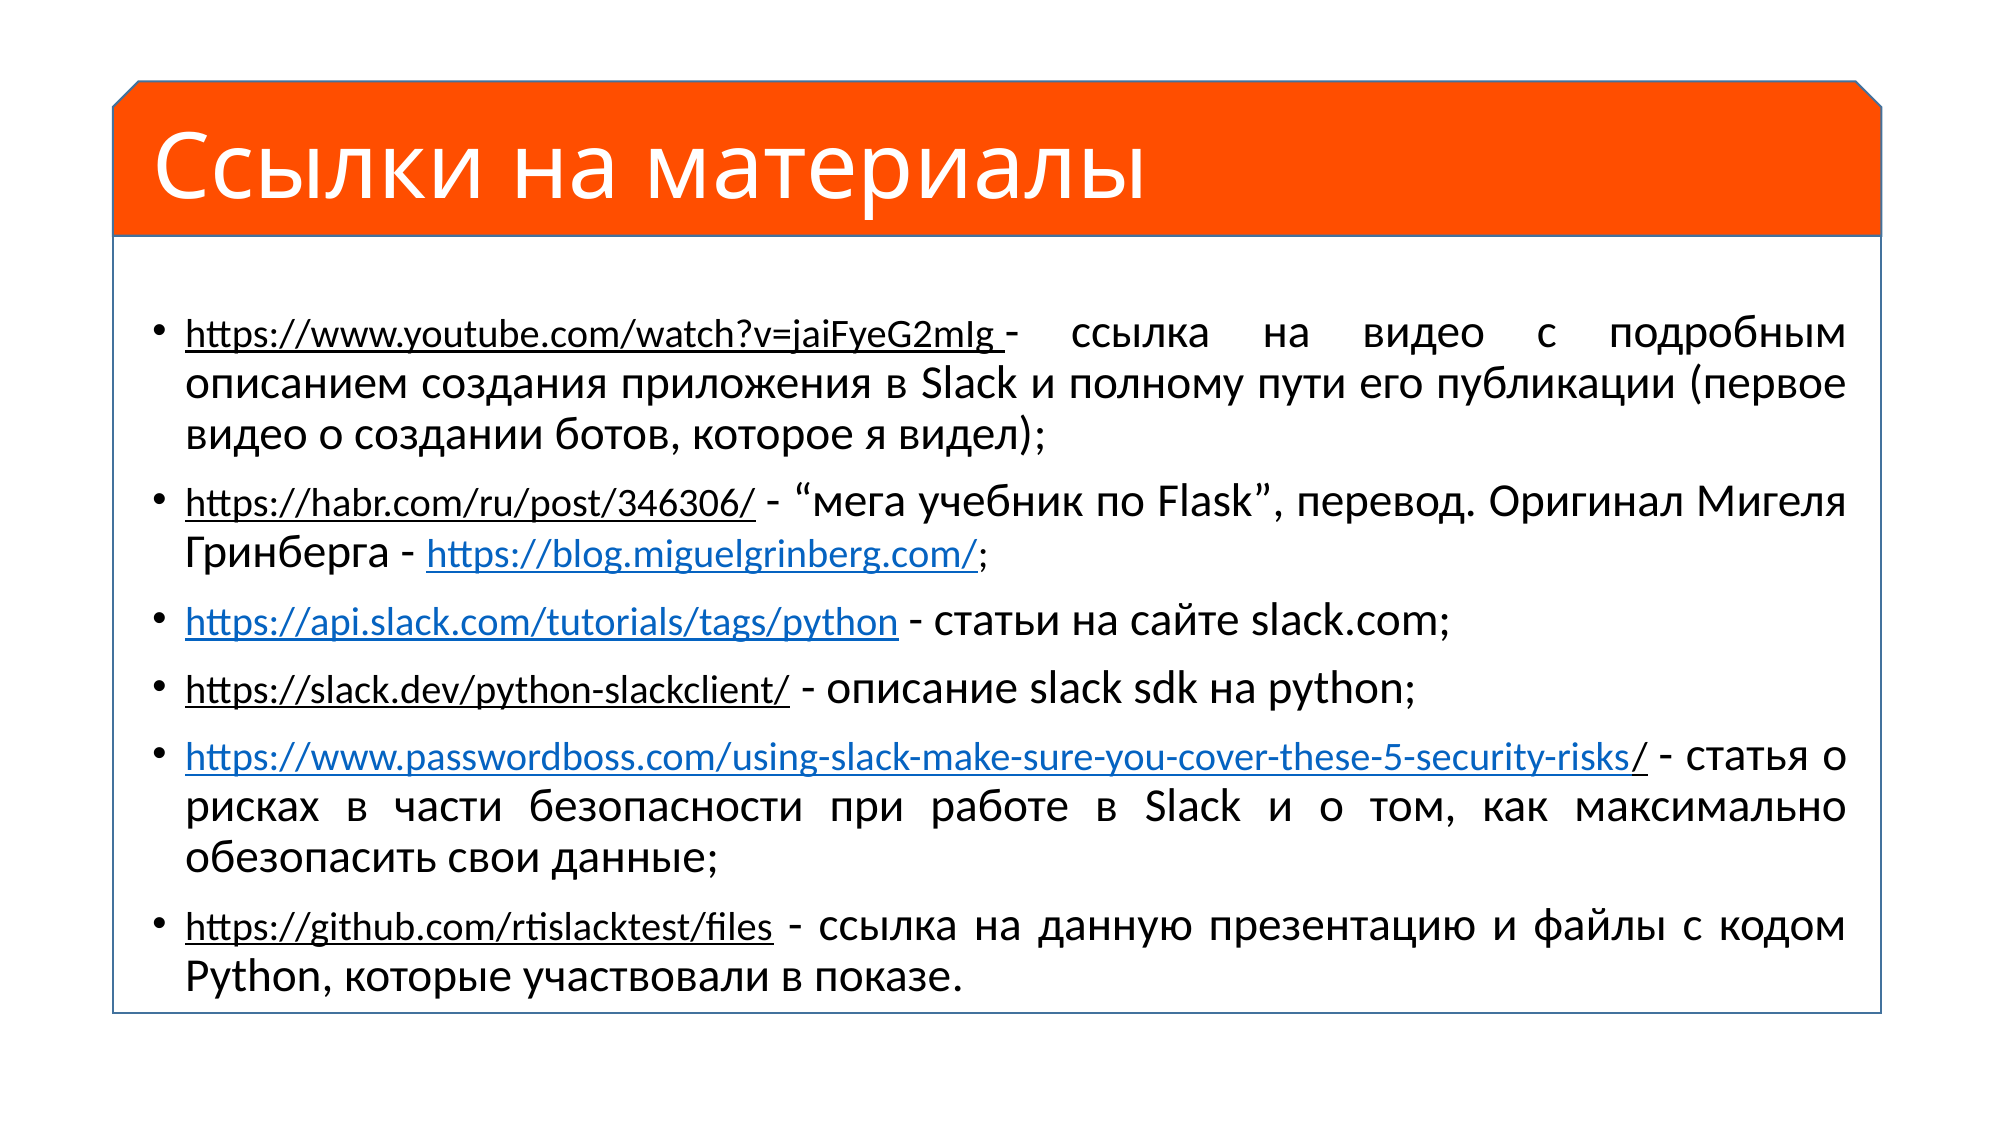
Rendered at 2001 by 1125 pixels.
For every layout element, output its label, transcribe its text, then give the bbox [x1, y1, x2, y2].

list https://www.youtube.com/watch?v=jaiFyeG2mIg - ссылка на видео с подробным описанием создания приложения в Slack и полному пути его публикации (первое видео о создании ботов, которое я видел); https://habr.com/ru/post/346306/ - “мега учебник по Flask”, перевод. Оригинал Мигеля Гринберга - https://blog.miguelgrinberg.com/; https://api.slack.com/tutorials/tags/python - статьи на сайте slack.com; https://slack.dev/python-slackclient/ - описание slack sdk на python; https://www.passwordboss.com/using-slack-make-sure-you-cover-these-5-security-risks/ - статья о рисках в части безопасности при работе в Slack и о том, как максимально обезопасить свои данные; https://github.com/rtislacktest/files - ссылка на данную презентацию и файлы с кодом Python, которые участвовали в показе. [137, 299, 1863, 1014]
text_box [112, 237, 1882, 1014]
text_box [111, 81, 137, 237]
title Ссылки на материалы [137, 59, 1863, 278]
text_box [1863, 87, 1883, 237]
